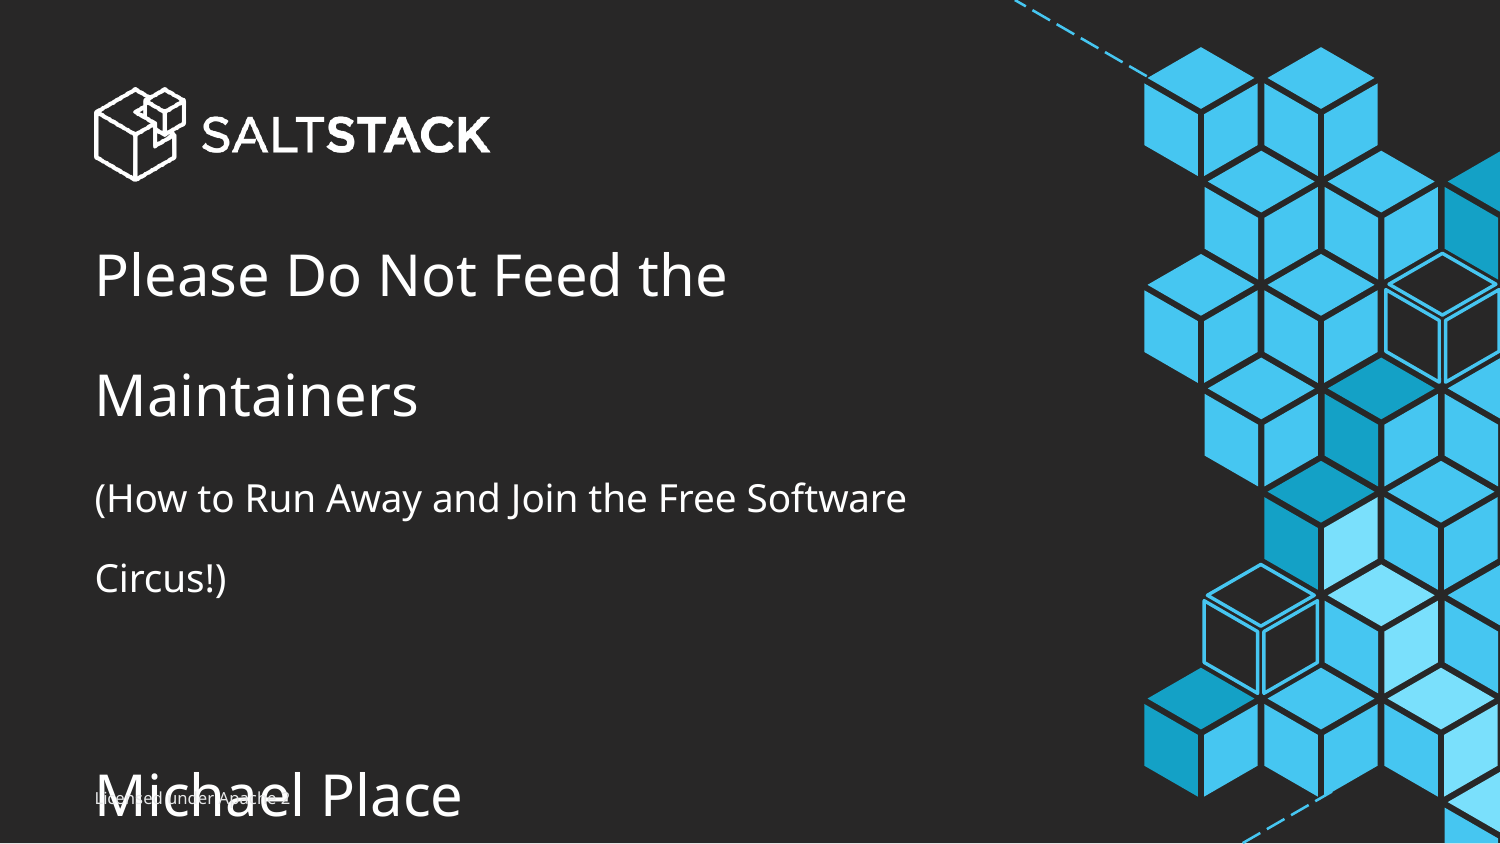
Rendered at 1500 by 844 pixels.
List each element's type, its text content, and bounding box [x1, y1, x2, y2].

text_box [1324, 83, 1378, 176]
text_box [1384, 186, 1438, 280]
text_box [1264, 703, 1318, 789]
text_box [1447, 772, 1500, 833]
text_box [1204, 186, 1259, 280]
text_box [1267, 47, 1375, 109]
text_box [1204, 393, 1259, 487]
text_box [1207, 564, 1315, 627]
text_box [1324, 497, 1378, 590]
text_box [1267, 667, 1375, 730]
text_box [1447, 358, 1500, 419]
text_box [1204, 600, 1258, 694]
text_box [1267, 253, 1375, 316]
text_box [1445, 289, 1500, 383]
text_box [1263, 600, 1318, 694]
text_box [1324, 600, 1379, 694]
text_box [0, 0, 1500, 844]
text_box [1151, 47, 1255, 109]
text_box [1204, 703, 1258, 797]
text_box [1144, 84, 1198, 176]
text_box [1384, 600, 1438, 694]
text_box [1327, 564, 1435, 627]
text_box [1447, 565, 1500, 626]
text_box [1444, 497, 1498, 590]
text_box [1324, 186, 1379, 280]
text_box [1144, 703, 1198, 797]
text_box [1264, 186, 1318, 280]
text_box Please Do Not Feed the Maintainers (How to Run Away and Join the Free Software Circus!) Michael Place mp@saltstack.com [94, 226, 1002, 565]
text_box [1207, 357, 1315, 420]
text_box [1264, 393, 1318, 487]
text_box [1324, 393, 1379, 487]
text_box [1204, 290, 1258, 383]
text_box [1444, 703, 1498, 797]
text_box [1387, 667, 1495, 730]
text_box [1267, 460, 1375, 523]
picture [94, 87, 491, 182]
text_box [1384, 393, 1438, 487]
text_box [1207, 150, 1315, 213]
text_box [1204, 83, 1258, 176]
text_box [1324, 290, 1378, 383]
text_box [1242, 791, 1333, 844]
text_box [1384, 497, 1438, 590]
text_box [1147, 667, 1255, 730]
text_box [1444, 186, 1499, 280]
text_box [1384, 703, 1438, 797]
text_box [1444, 807, 1499, 844]
text_box [1264, 497, 1318, 590]
text_box [1147, 253, 1255, 316]
text_box [1324, 703, 1378, 791]
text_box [1014, 0, 1147, 77]
text_box [1387, 460, 1495, 523]
text_box [1444, 600, 1499, 694]
text_box [1327, 150, 1435, 213]
text_box [1385, 289, 1440, 383]
text_box [1264, 83, 1318, 176]
text_box Licensed under Apache 2 [94, 788, 349, 809]
text_box [1144, 290, 1198, 383]
text_box [1444, 393, 1499, 487]
text_box [1327, 357, 1435, 420]
text_box [1264, 290, 1318, 383]
text_box [1447, 151, 1500, 212]
text_box [1388, 253, 1496, 316]
